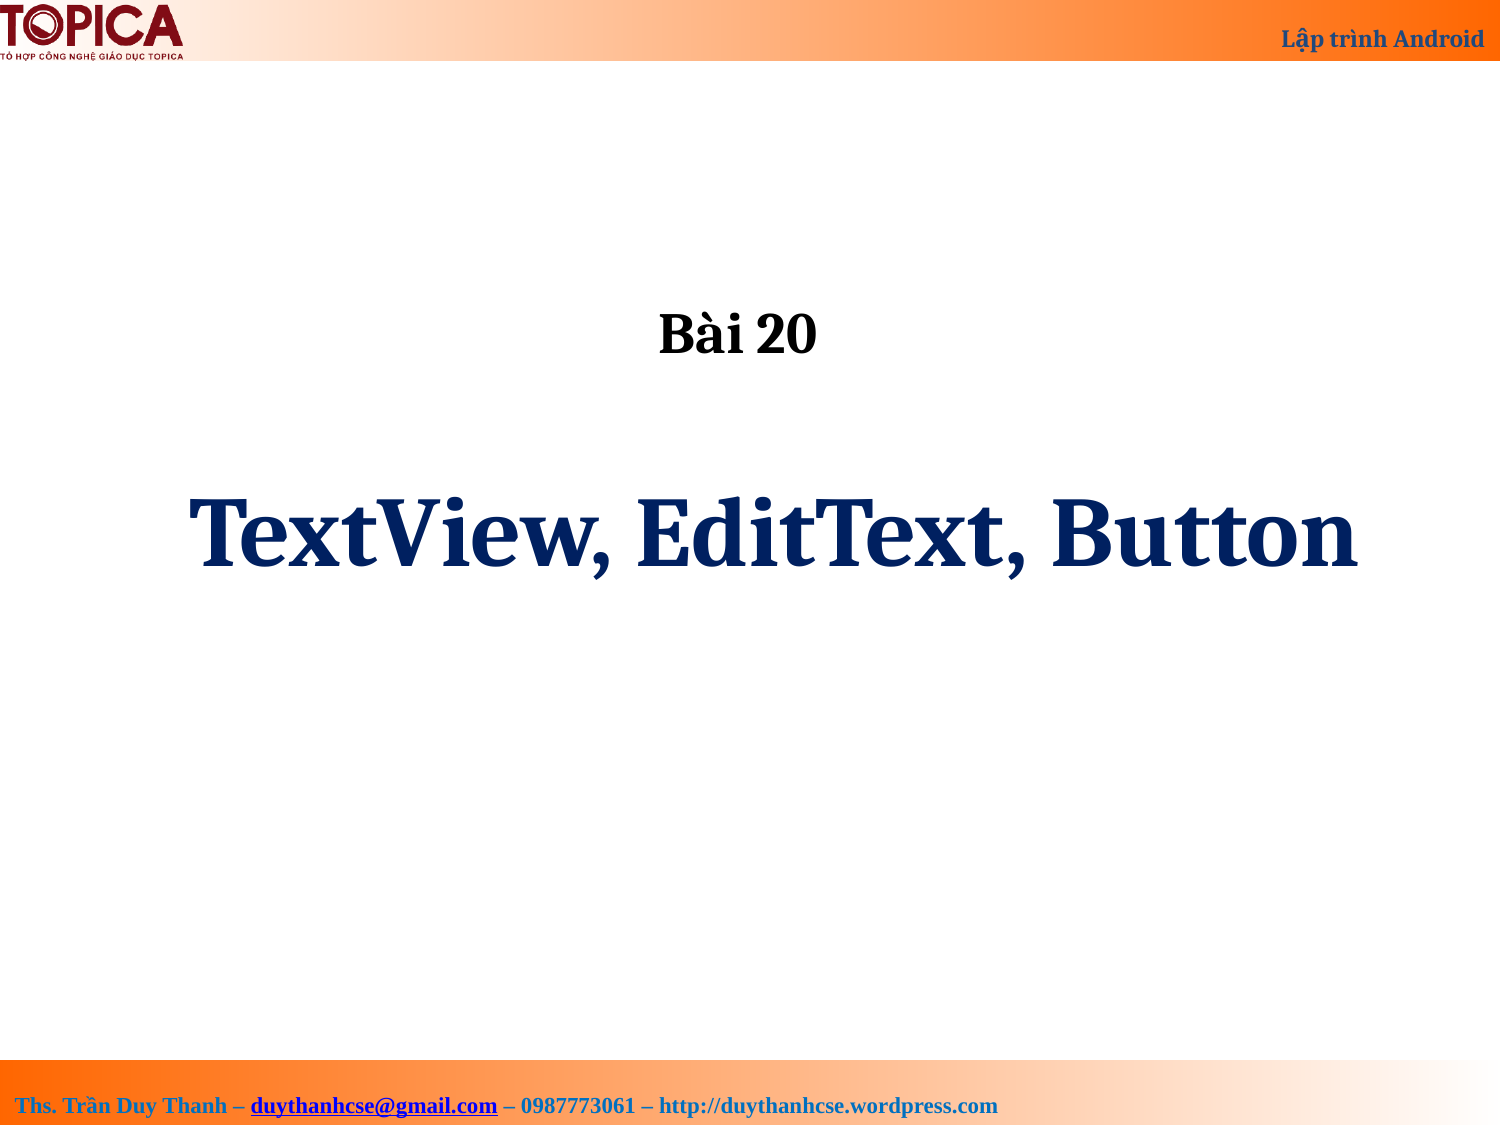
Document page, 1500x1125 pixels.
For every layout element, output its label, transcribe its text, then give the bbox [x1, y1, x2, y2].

picture [0, 4, 183, 61]
text_box TextView, EditText, Button [150, 474, 1400, 579]
text_box Bài 20 [643, 287, 833, 373]
